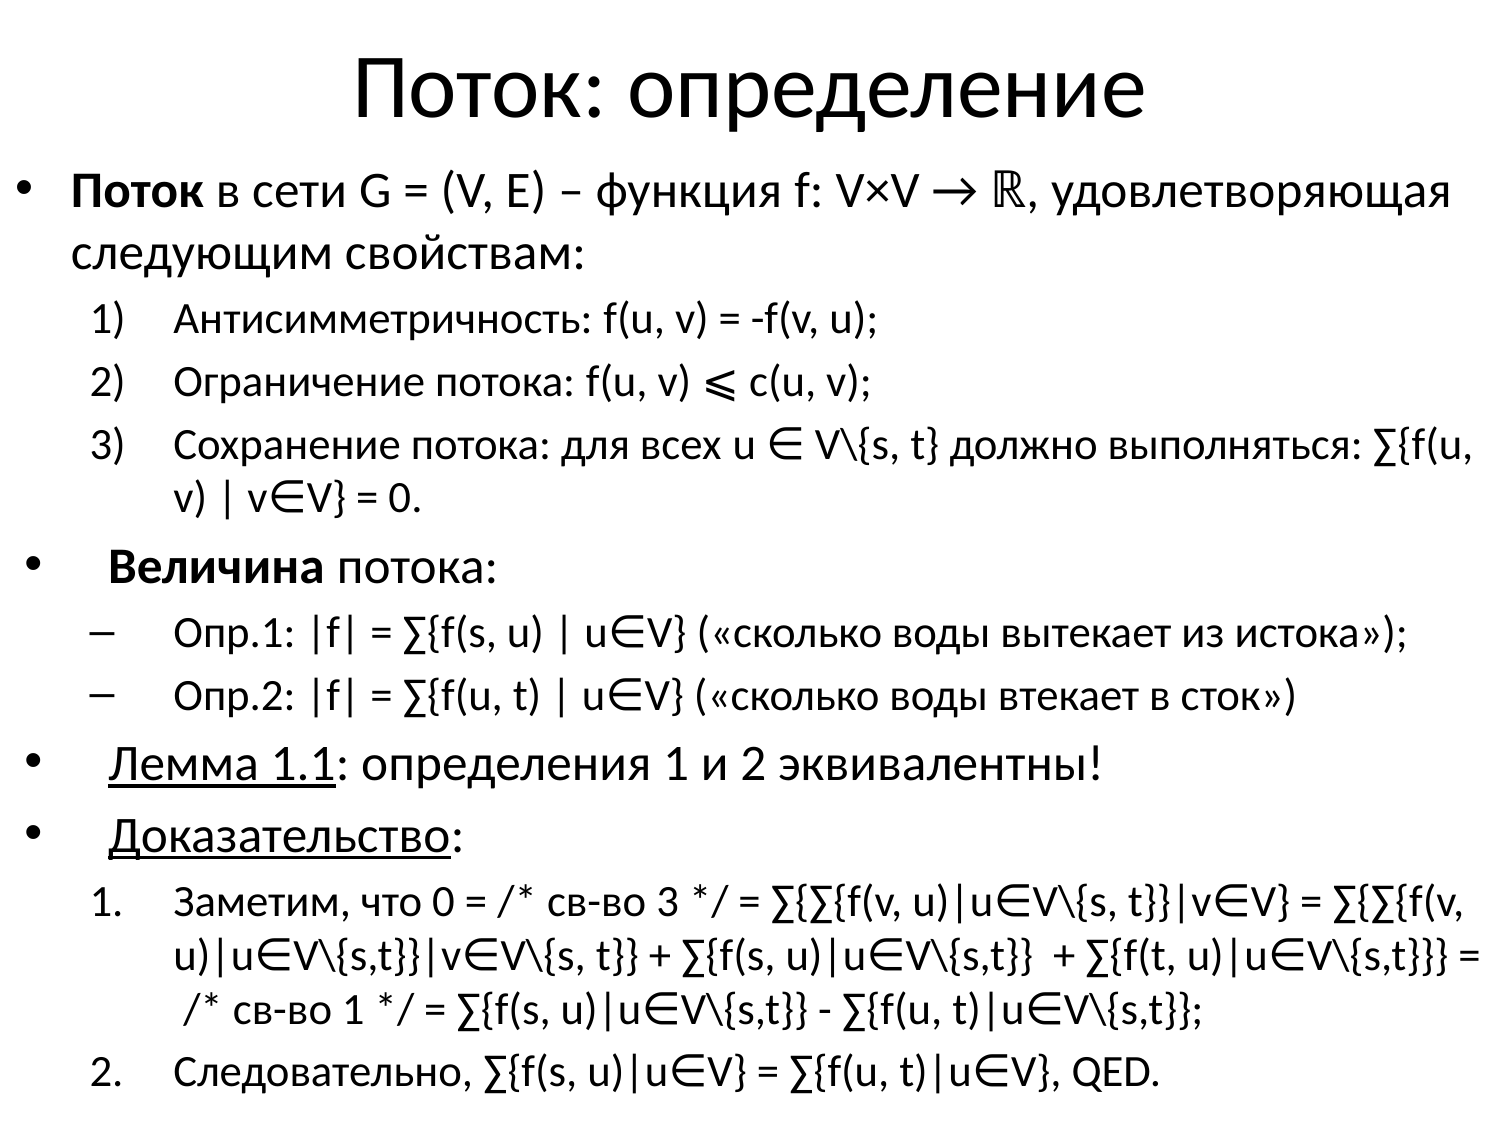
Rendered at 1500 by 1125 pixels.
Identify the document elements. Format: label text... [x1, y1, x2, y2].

list Поток в сети G = (V, E) – функция f: V×V → ℝ, удовлетворяющая следующим свойствам: Антисимметричность: f(u, v) = -f(v, u); Ограничение потока: f(u, v) ⩽ c(u, v); Сохранение потока: для всех u ∈ V\{s, t} должно выполняться: ∑{f(u, v) | v∈V} = 0. Величина потока: Опр.1: |f| = ∑{f(s, u) | u∈V} («сколько воды вытекает из истока»); Опр.2: |f| = ∑{f(u, t) | u∈V} («сколько воды втекает в сток») Лемма 1.1: определения 1 и 2 эквивалентны! Доказательство: Заметим, что 0 = /* св-во 3 */ = ∑{∑{f(v, u)|u∈V\{s, t}}|v∈V} = ∑{∑{f(v, u)|u∈V\{s,t}}|v∈V\{s, t}} + ∑{f(s, u)|u∈V\{s,t}} + ∑{f(t, u)|u∈V\{s,t}}} = /* св-во 1 */ = ∑{f(s, u)|u∈V\{s,t}} - ∑{f(u, t)|u∈V\{s,t}}; Следовательно, ∑{f(s, u)|u∈V} = ∑{f(u, t)|u∈V}, QED. [0, 149, 1500, 1125]
title Поток: определение [29, 0, 1471, 149]
